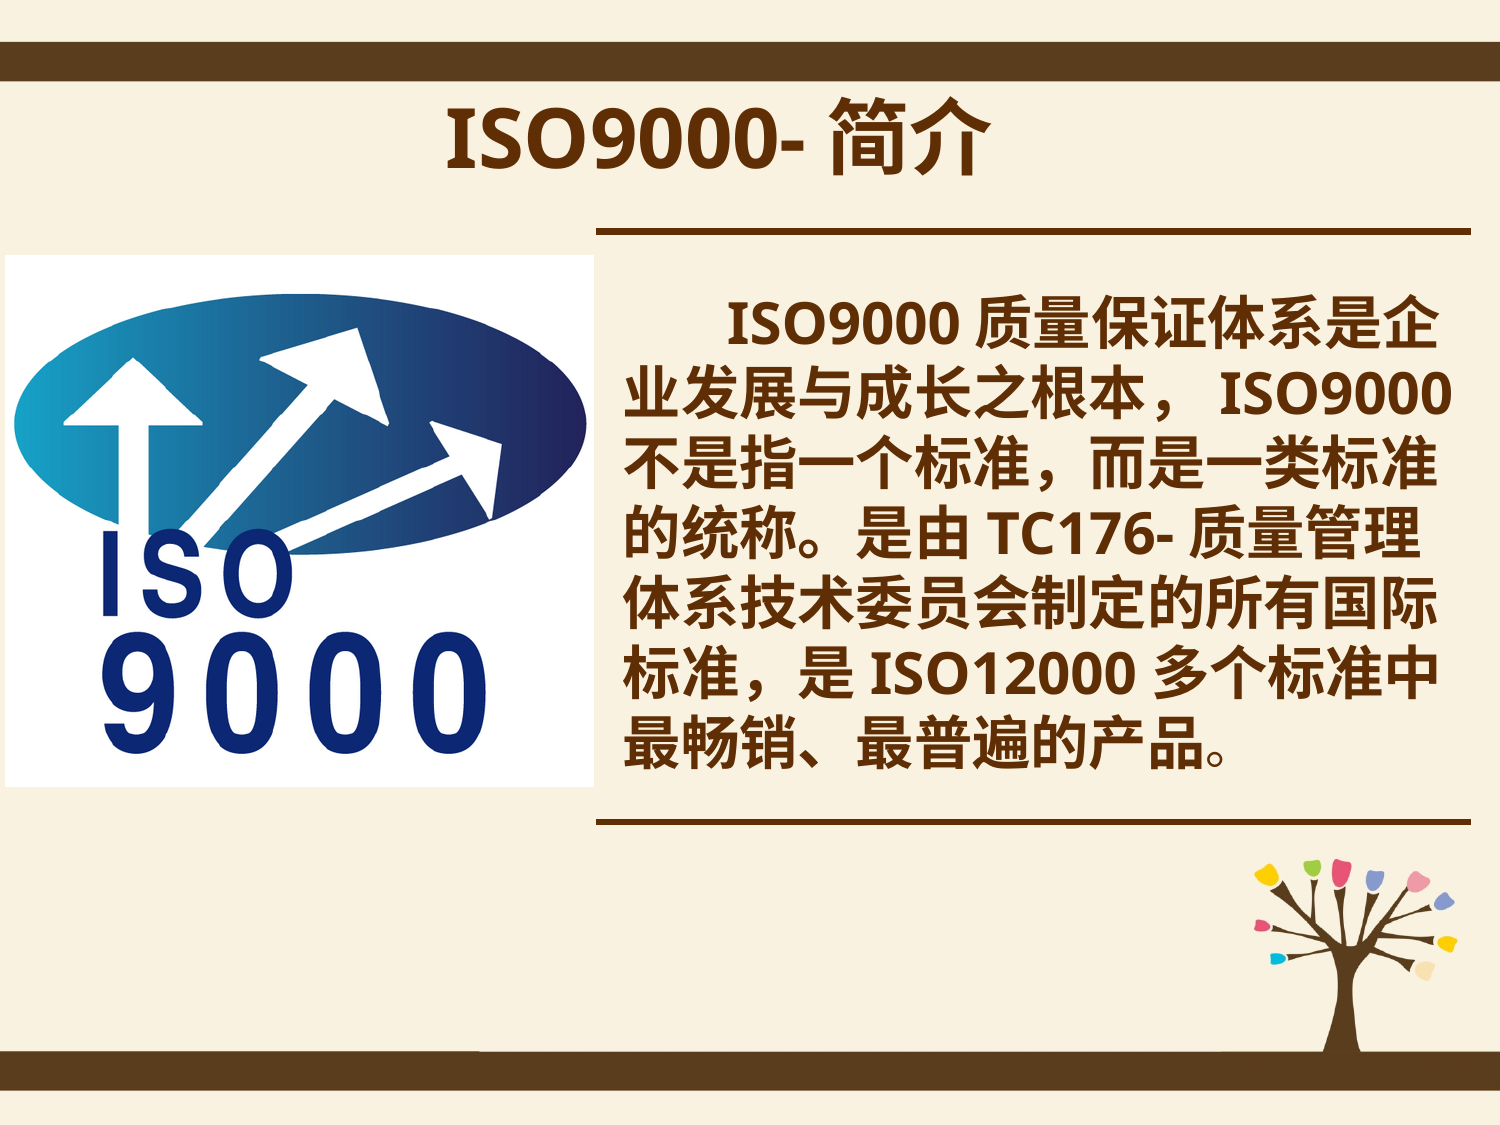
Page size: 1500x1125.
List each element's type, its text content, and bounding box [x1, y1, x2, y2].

text_box ISO9000-简介 [430, 78, 1148, 193]
text_box ISO9000质量保证体系是企业发展与成长之根本，ISO9000不是指一个标准，而是一类标准的统称。是由TC176-质量管理体系技术委员会制定的所有国际标准，是ISO12000多个标准中最畅销、最普遍的产品。 [608, 278, 1481, 844]
picture [0, 0, 1500, 1125]
